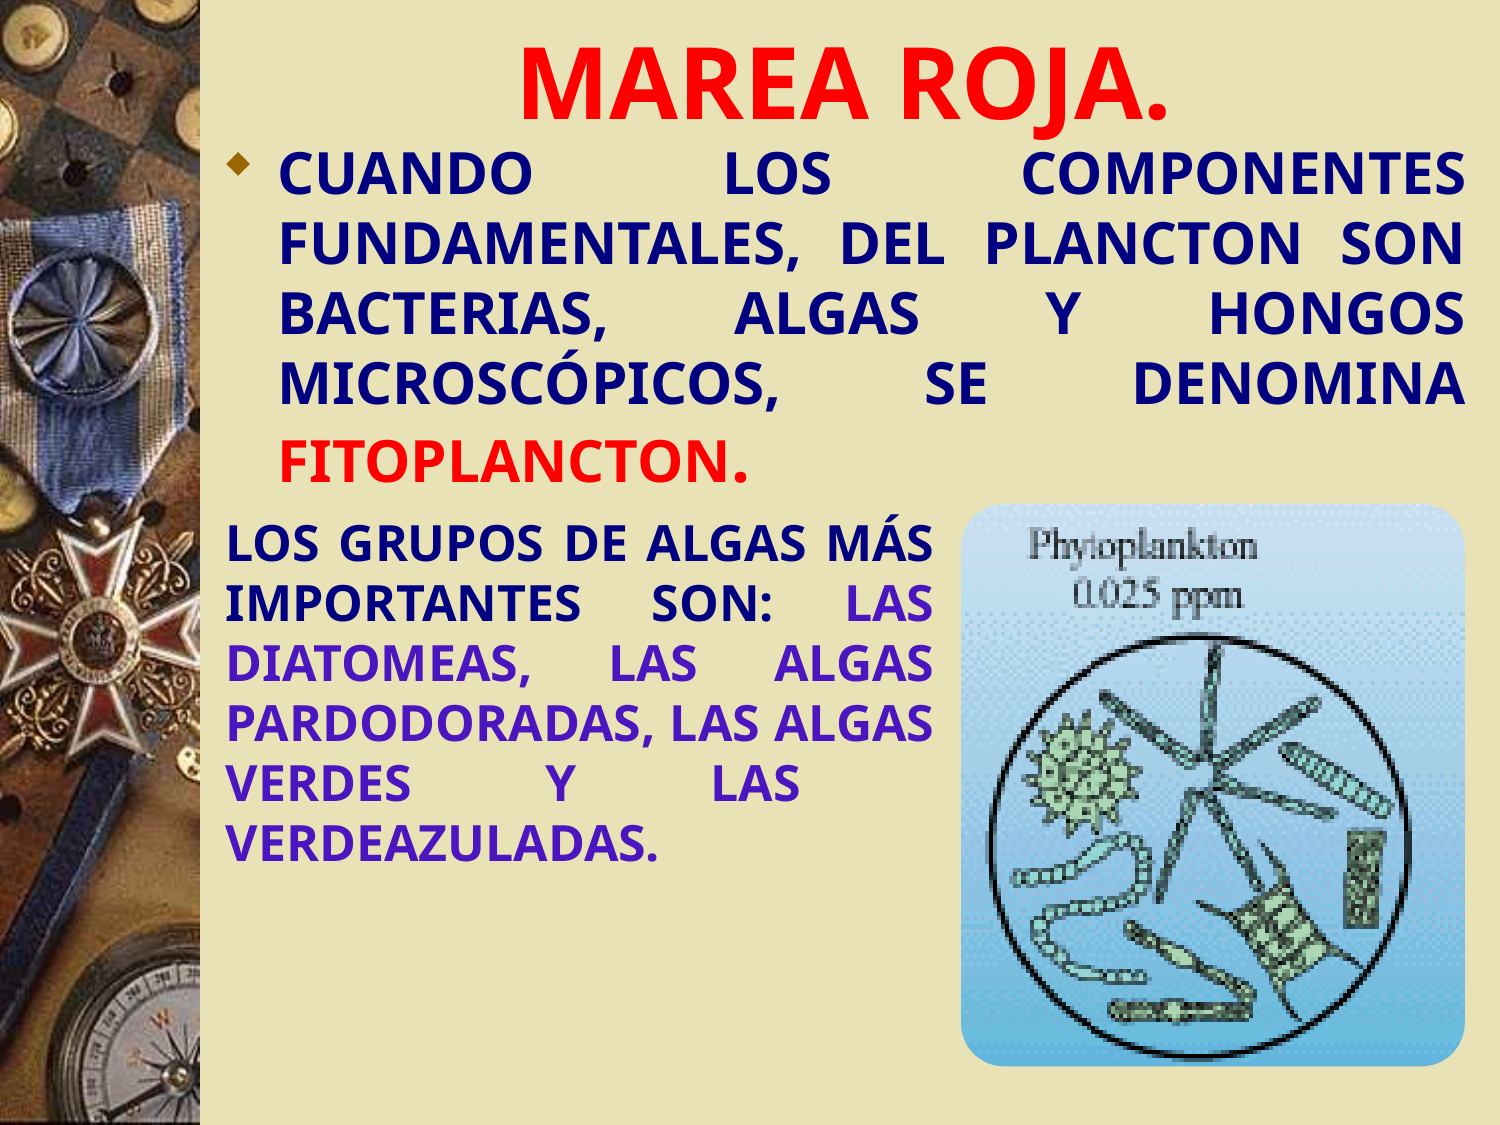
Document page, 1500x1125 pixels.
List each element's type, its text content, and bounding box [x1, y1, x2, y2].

title MAREA ROJA. [225, 23, 1463, 128]
picture [960, 503, 1466, 1067]
text_box LOS GRUPOS DE ALGAS MÁS IMPORTANTES SON: LAS DIATOMEAS, LAS ALGAS PARDODORADAS, LAS ALGAS VERDES Y LAS VERDEAZULADAS. [210, 503, 950, 879]
picture [0, 0, 200, 1125]
list CUANDO LOS COMPONENTES FUNDAMENTALES, DEL PLANCTON SON BACTERIAS, ALGAS Y HONGOS MICROSCÓPICOS, SE DENOMINA FITOPLANCTON. [206, 128, 1482, 539]
